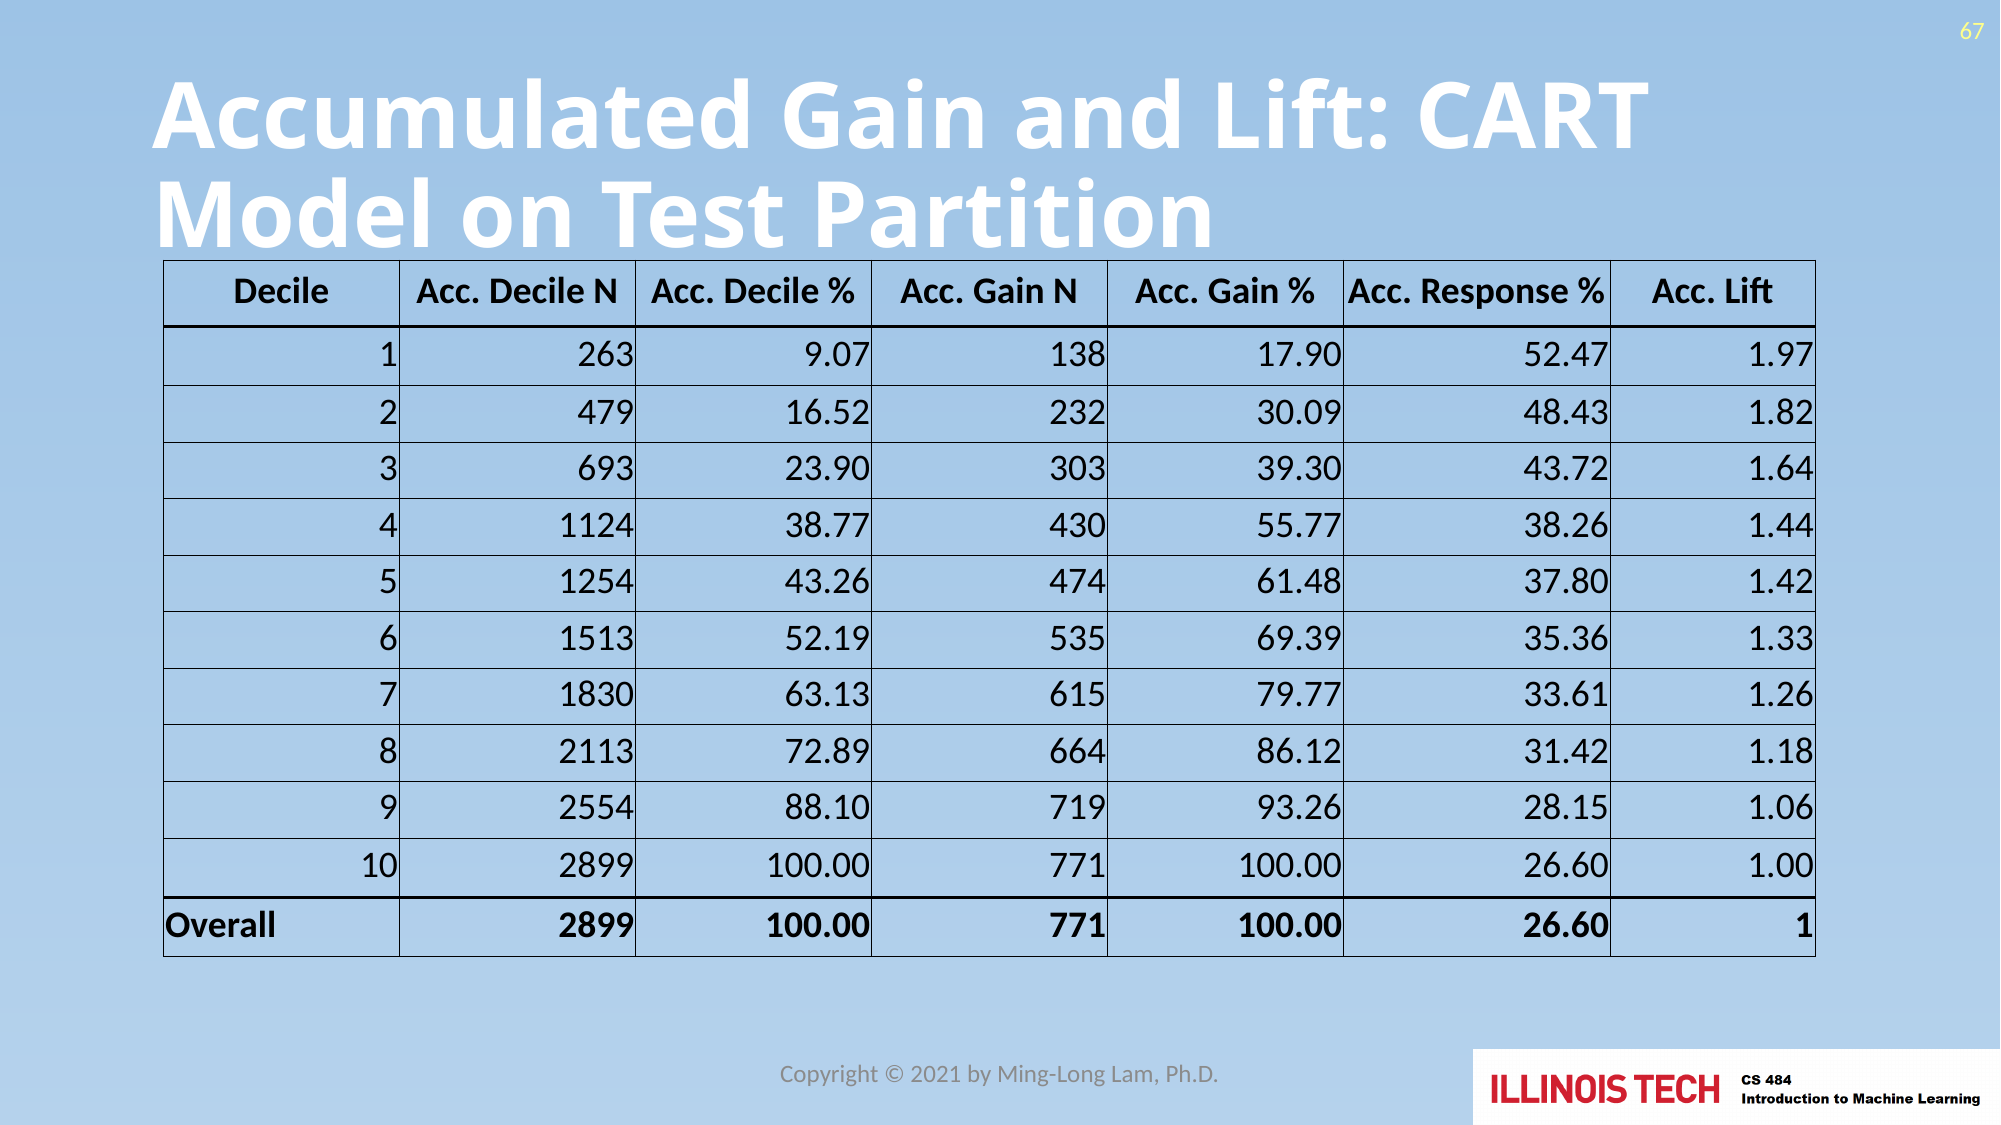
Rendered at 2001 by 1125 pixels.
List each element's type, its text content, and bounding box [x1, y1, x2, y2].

table_cell 1.33 [1611, 612, 1815, 668]
footer Copyright © 2021 by Ming-Long Lam, Ph.D. [662, 1042, 1338, 1103]
table_cell 17.90 [1108, 328, 1343, 385]
table_cell 28.15 [1344, 782, 1610, 838]
table_cell 535 [872, 612, 1107, 668]
table_cell 138 [872, 328, 1107, 385]
table_cell 72.89 [636, 725, 871, 781]
table_cell 664 [872, 725, 1107, 781]
table_cell 1513 [400, 612, 635, 668]
table_cell 93.26 [1108, 782, 1343, 838]
table_cell 48.43 [1344, 386, 1610, 442]
table_header Acc. Response % [1344, 261, 1610, 325]
table_cell 263 [400, 328, 635, 385]
table_cell 69.39 [1108, 612, 1343, 668]
table_cell 88.10 [636, 782, 871, 838]
table_cell 693 [400, 443, 635, 498]
table_cell 43.72 [1344, 443, 1610, 498]
table_header Acc. Gain % [1108, 261, 1343, 325]
table_cell 1124 [400, 499, 635, 555]
table_cell 8 [164, 725, 399, 781]
table_cell 6 [164, 612, 399, 668]
table_cell 1.18 [1611, 725, 1815, 781]
table_cell 55.77 [1108, 499, 1343, 555]
table_cell 2899 [400, 899, 635, 956]
table_cell 23.90 [636, 443, 871, 498]
table_cell 615 [872, 669, 1107, 724]
table_cell 16.52 [636, 386, 871, 442]
table_cell 2554 [400, 782, 635, 838]
table_cell 10 [164, 839, 399, 896]
table_cell 771 [872, 899, 1107, 956]
table_cell 771 [872, 839, 1107, 896]
table_cell 719 [872, 782, 1107, 838]
table_cell 100.00 [1108, 839, 1343, 896]
table_cell 1.00 [1611, 839, 1815, 896]
table_cell 474 [872, 556, 1107, 611]
table_header Decile [164, 261, 399, 325]
table_cell 479 [400, 386, 635, 442]
table_cell 5 [164, 556, 399, 611]
table_cell 430 [872, 499, 1107, 555]
picture [1473, 1049, 2000, 1125]
table_cell 4 [164, 499, 399, 555]
table_cell 52.19 [636, 612, 871, 668]
table_cell 61.48 [1108, 556, 1343, 611]
table_cell 1.97 [1611, 328, 1815, 385]
table_cell 9 [164, 782, 399, 838]
table_cell 2113 [400, 725, 635, 781]
table_cell 1.82 [1611, 386, 1815, 442]
table_cell 26.60 [1344, 899, 1610, 956]
table_cell 303 [872, 443, 1107, 498]
table_cell 26.60 [1344, 839, 1610, 896]
title Accumulated Gain and Lift: CART Model on Test Partition [137, 59, 1863, 278]
table_cell Overall [164, 899, 399, 956]
table_cell 52.47 [1344, 328, 1610, 385]
table_header Acc. Gain N [872, 261, 1107, 325]
table_cell 1 [1611, 899, 1815, 956]
table_cell 2 [164, 386, 399, 442]
table_cell 1.06 [1611, 782, 1815, 838]
table_cell 100.00 [1108, 899, 1343, 956]
table_cell 2899 [400, 839, 635, 896]
table_cell 35.36 [1344, 612, 1610, 668]
table_header Acc. Decile N [400, 261, 635, 325]
table_cell 1 [164, 328, 399, 385]
table_cell 30.09 [1108, 386, 1343, 442]
table_cell 63.13 [636, 669, 871, 724]
table_header Acc. Lift [1611, 261, 1815, 325]
table_cell 38.77 [636, 499, 871, 555]
table_cell 86.12 [1108, 725, 1343, 781]
table_cell 33.61 [1344, 669, 1610, 724]
table_cell 1.26 [1611, 669, 1815, 724]
table_header Acc. Decile % [636, 261, 871, 325]
slide_number 67 [1550, 0, 2000, 60]
table_cell 1830 [400, 669, 635, 724]
table_cell 100.00 [636, 899, 871, 956]
table_cell 7 [164, 669, 399, 724]
table_cell 232 [872, 386, 1107, 442]
table_cell 43.26 [636, 556, 871, 611]
table_cell 39.30 [1108, 443, 1343, 498]
table_cell 31.42 [1344, 725, 1610, 781]
table_cell 79.77 [1108, 669, 1343, 724]
table_cell 38.26 [1344, 499, 1610, 555]
table_cell 9.07 [636, 328, 871, 385]
table_cell 3 [164, 443, 399, 498]
table_cell 1.64 [1611, 443, 1815, 498]
table_cell 1.44 [1611, 499, 1815, 555]
table_cell 100.00 [636, 839, 871, 896]
table_cell 1.42 [1611, 556, 1815, 611]
table_cell 1254 [400, 556, 635, 611]
table_cell 37.80 [1344, 556, 1610, 611]
